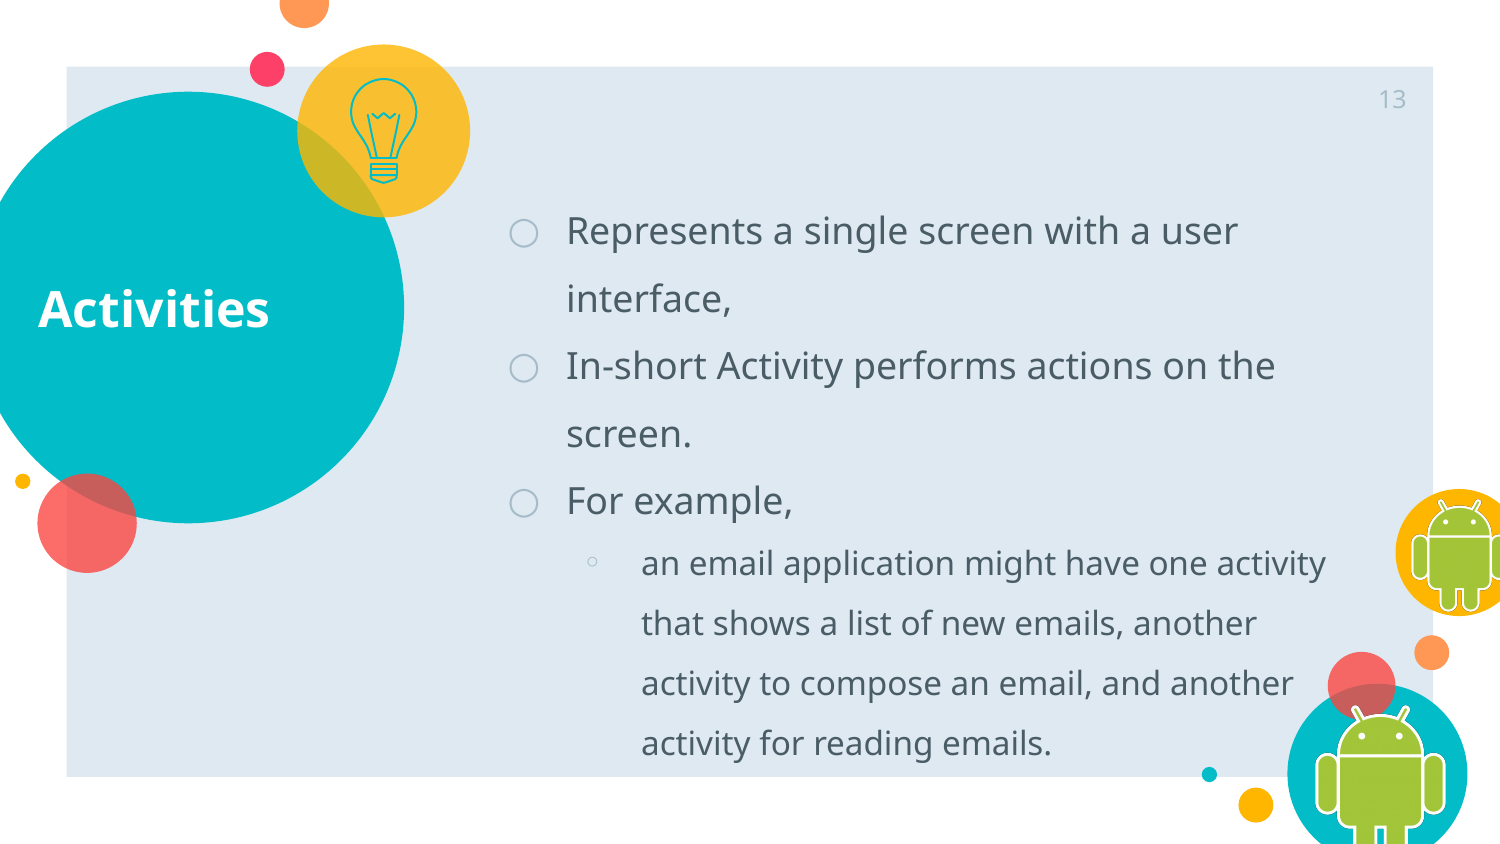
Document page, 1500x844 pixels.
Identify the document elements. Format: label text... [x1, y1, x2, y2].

slide_number 13 [1331, 68, 1422, 134]
list Represents a single screen with a user interface, In-short Activity performs actions on the screen. For example, an email application might have one activity that shows a list of new emails, another activity to compose an email, and another activity for reading emails. [476, 169, 1345, 706]
picture [1411, 499, 1500, 613]
picture [1315, 705, 1446, 844]
title Activities [23, 91, 375, 524]
